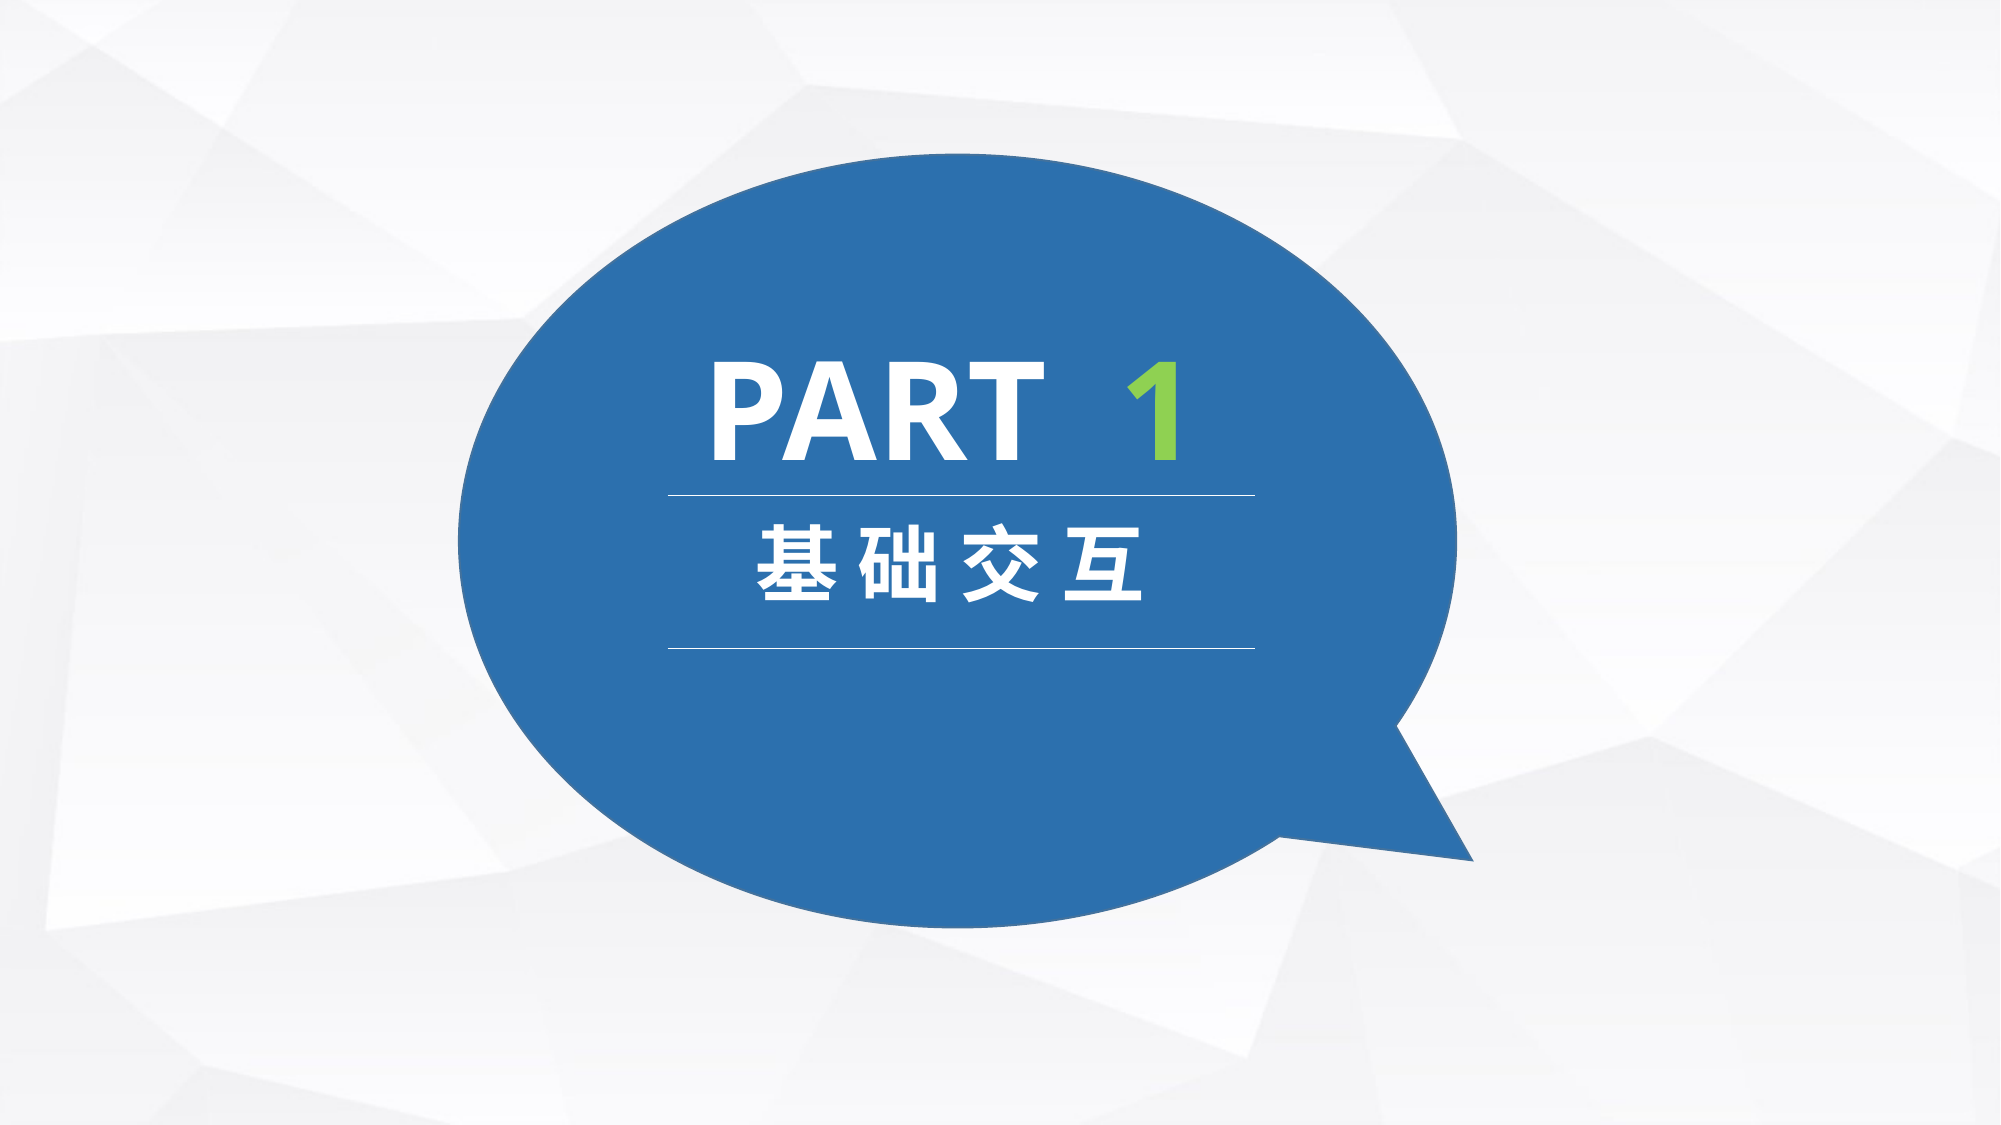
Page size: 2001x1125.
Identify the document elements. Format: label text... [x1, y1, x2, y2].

picture [0, 0, 2001, 1125]
text_box PART 1 [688, 315, 1213, 494]
text_box [457, 153, 1474, 929]
text_box 基 础 交 互 [621, 504, 1280, 620]
